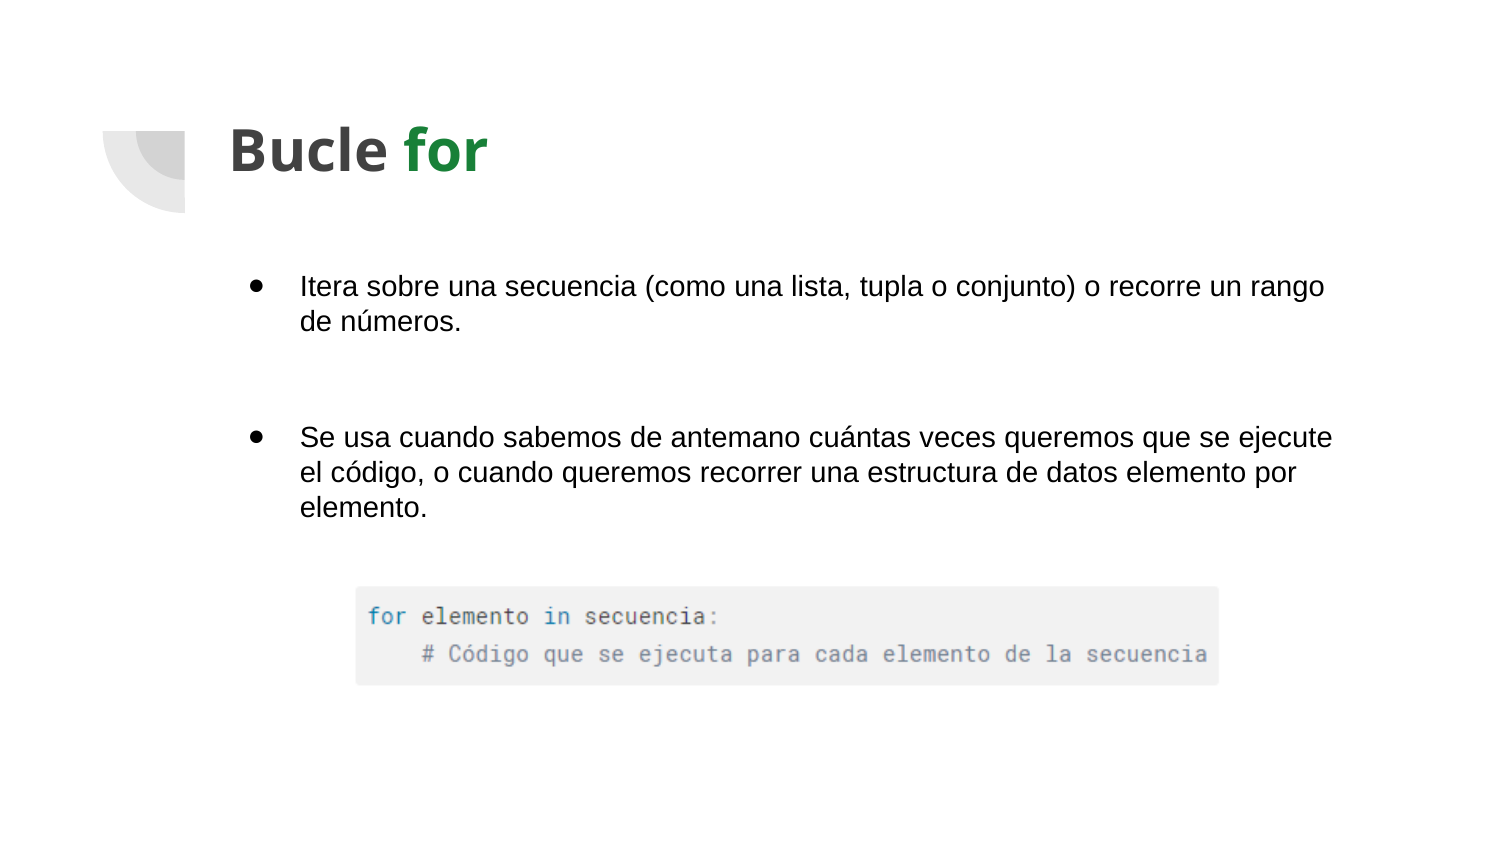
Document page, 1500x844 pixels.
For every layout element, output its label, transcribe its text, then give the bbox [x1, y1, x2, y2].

title Bucle for [213, 98, 1368, 263]
picture [345, 574, 1228, 703]
list Itera sobre una secuencia (como una lista, tupla o conjunto) o recorre un rango de números. Se usa cuando sabemos de antemano cuántas veces queremos que se ejecute el código, o cuando queremos recorrer una estructura de datos elemento por elemento. [209, 252, 1363, 744]
